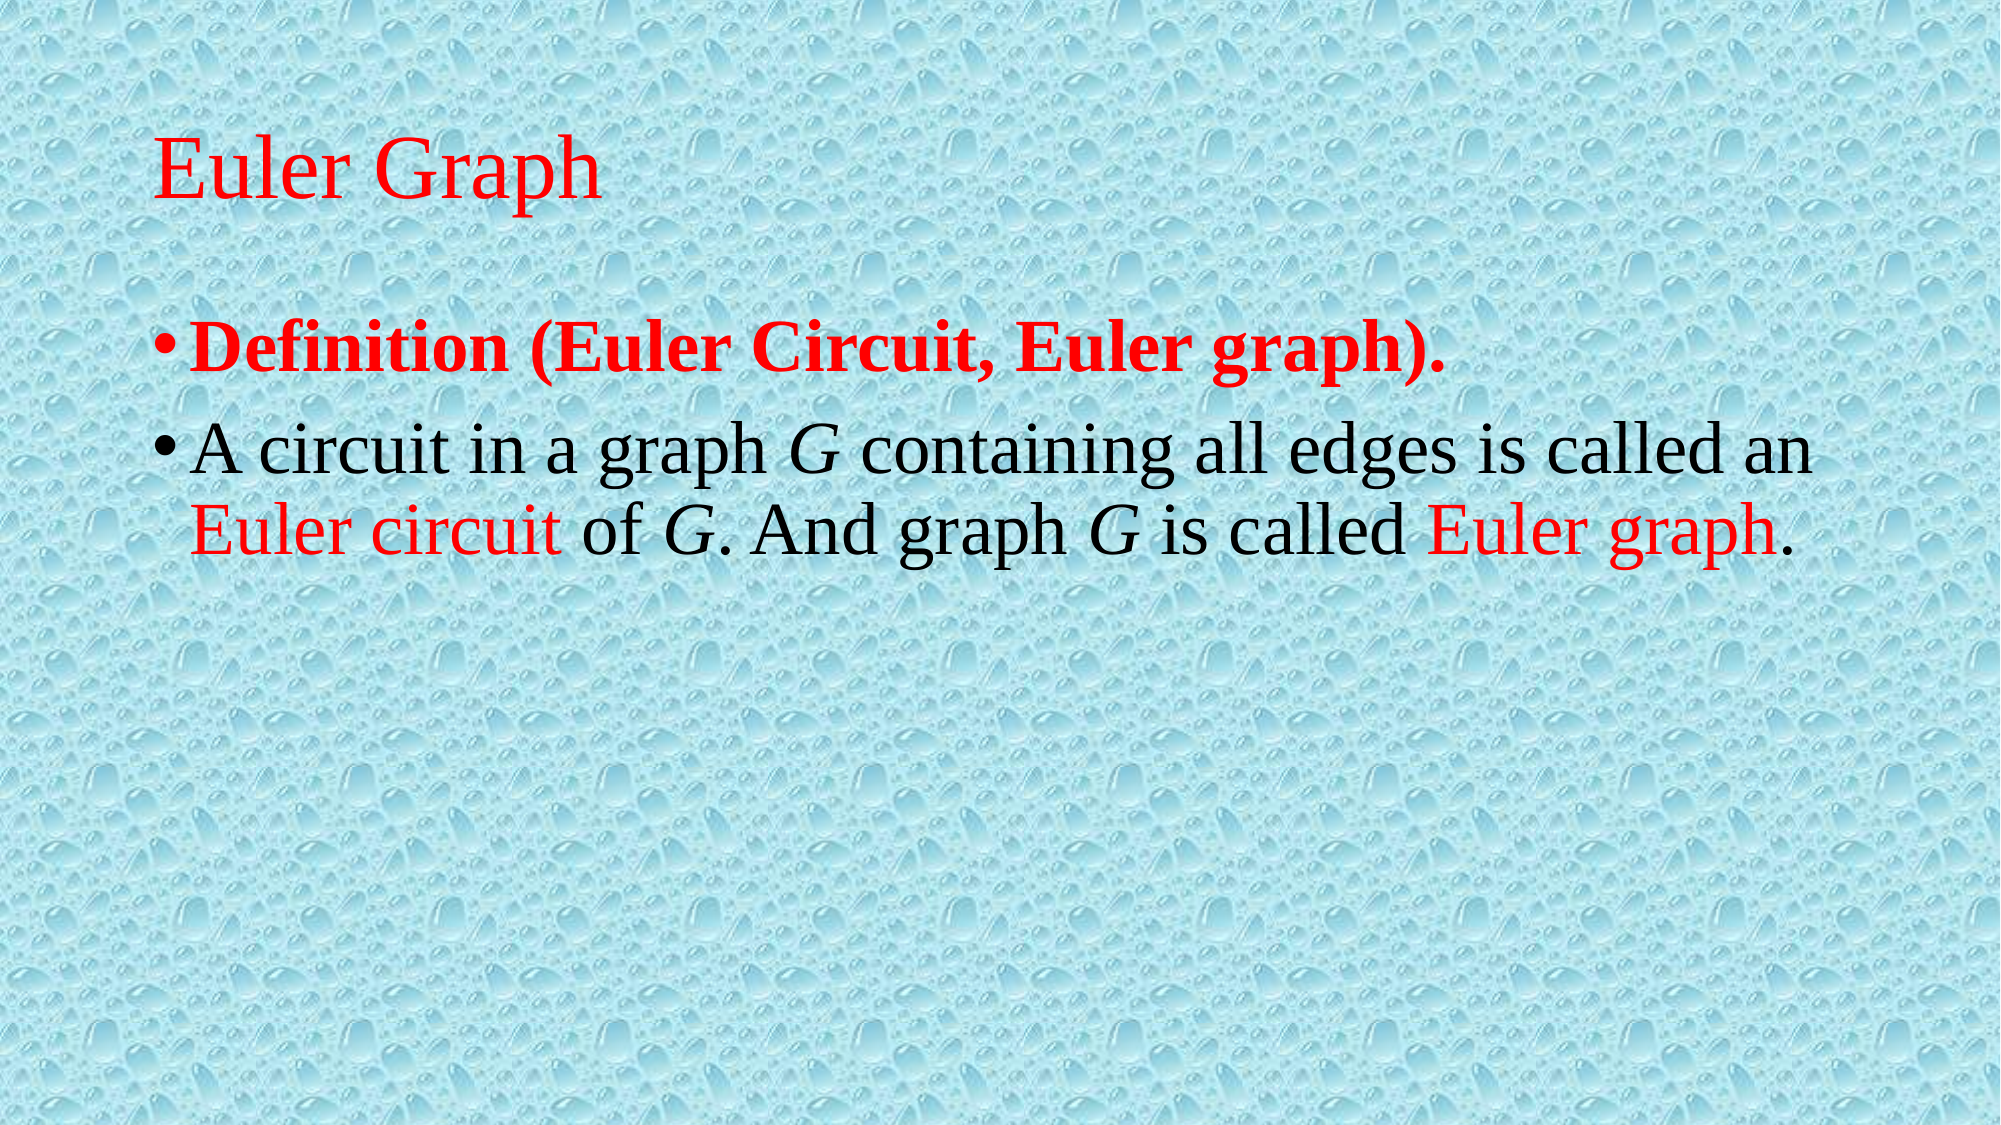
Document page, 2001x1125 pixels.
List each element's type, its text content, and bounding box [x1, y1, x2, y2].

picture [0, 0, 2001, 1125]
title Euler Graph [137, 59, 1863, 278]
list Definition (Euler Circuit, Euler graph). A circuit in a graph G containing all edges is called an Euler circuit of G. And graph G is called Euler graph. [137, 299, 1863, 1014]
